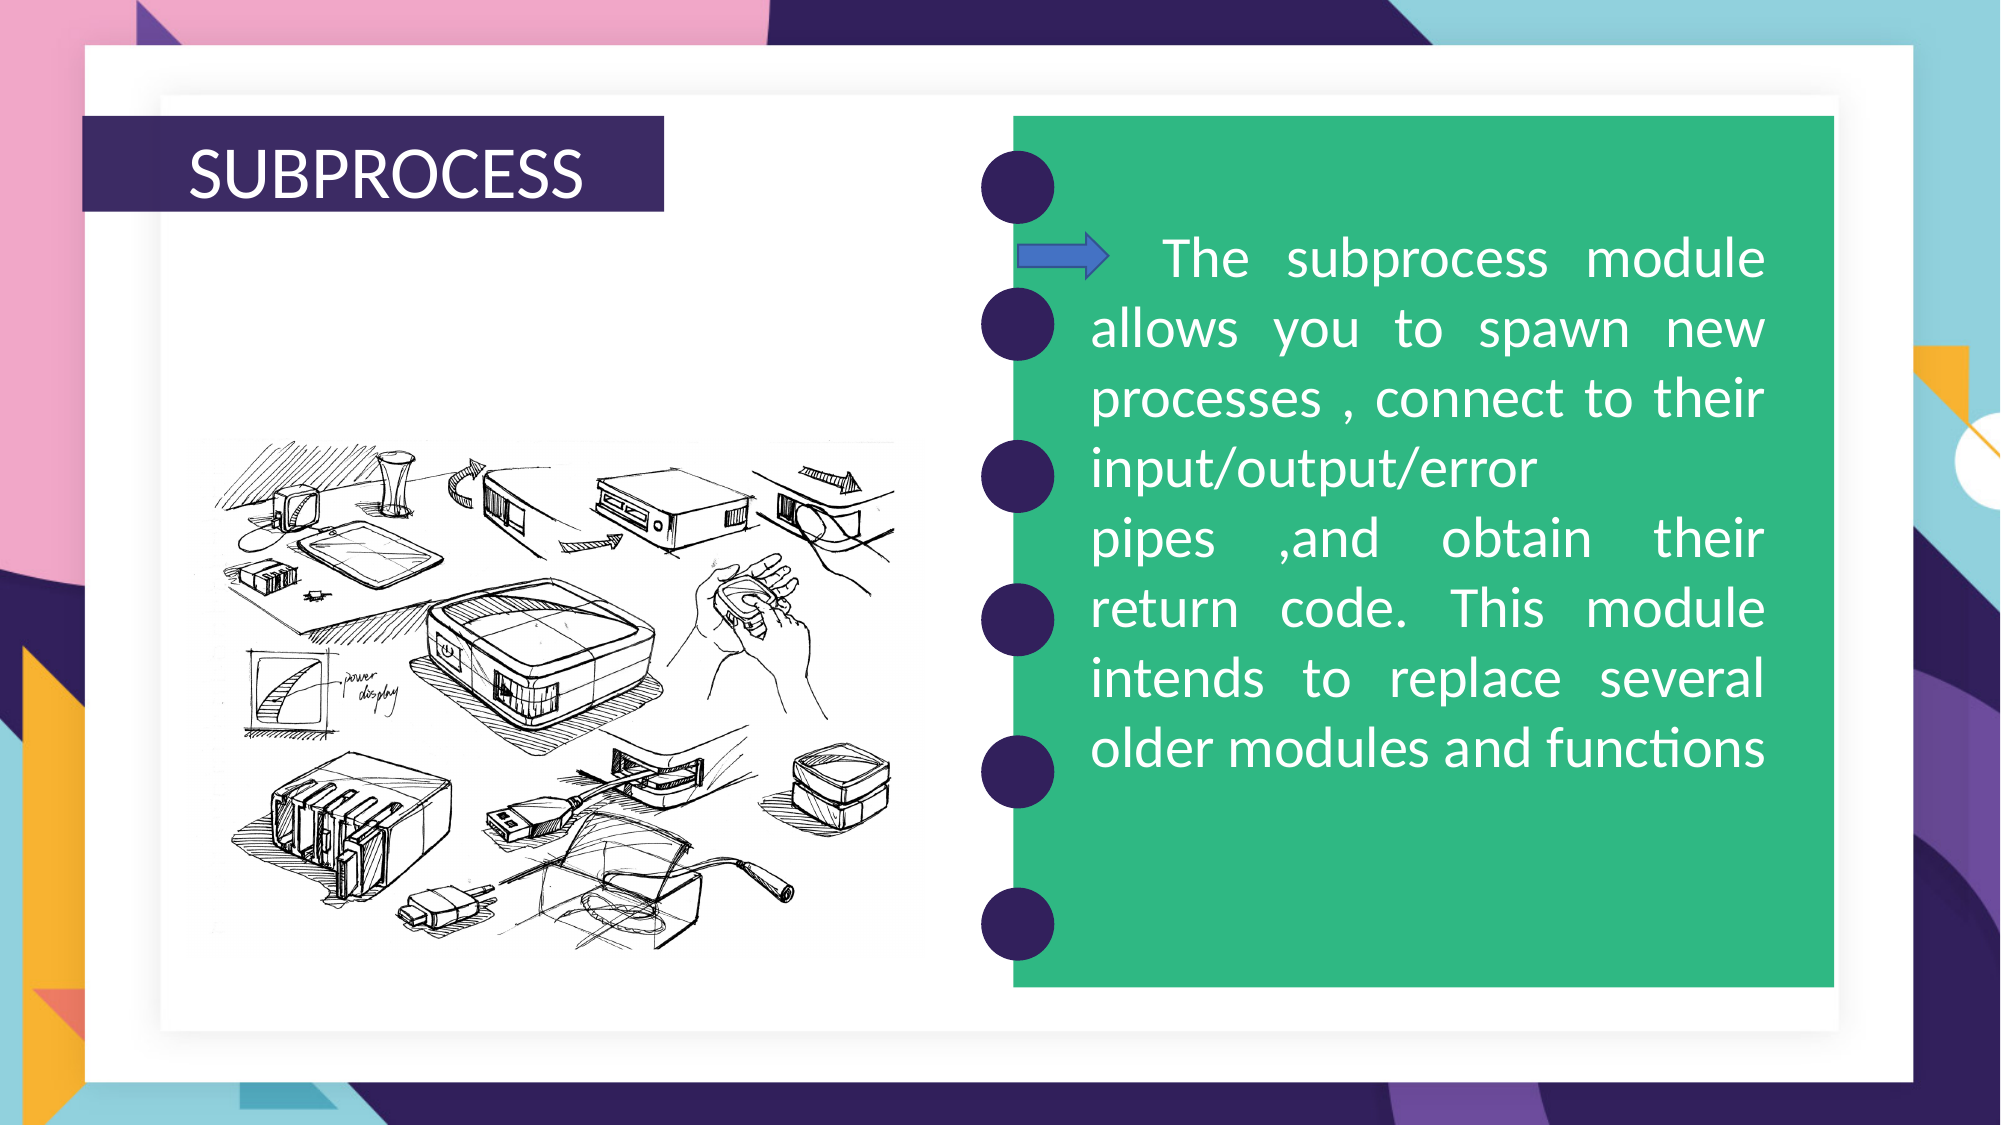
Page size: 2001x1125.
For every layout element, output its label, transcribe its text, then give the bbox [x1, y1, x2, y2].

text_box [1012, 115, 1835, 988]
text_box [81, 115, 159, 213]
text_box [980, 734, 1056, 810]
text_box [980, 286, 1056, 362]
text_box The subprocess module allows you to spawn new processes , connect to their input/output/error pipes ,and obtain their return code. This module intends to replace several older modules and functions ​ [1075, 211, 1782, 857]
text_box [980, 886, 1056, 962]
text_box [980, 582, 1056, 658]
text_box [614, 115, 665, 213]
text_box SUBPROCESS​ [159, 115, 614, 221]
picture [0, 0, 2001, 1125]
text_box [980, 438, 1056, 514]
text_box [980, 149, 1056, 225]
text_box [1017, 231, 1110, 281]
